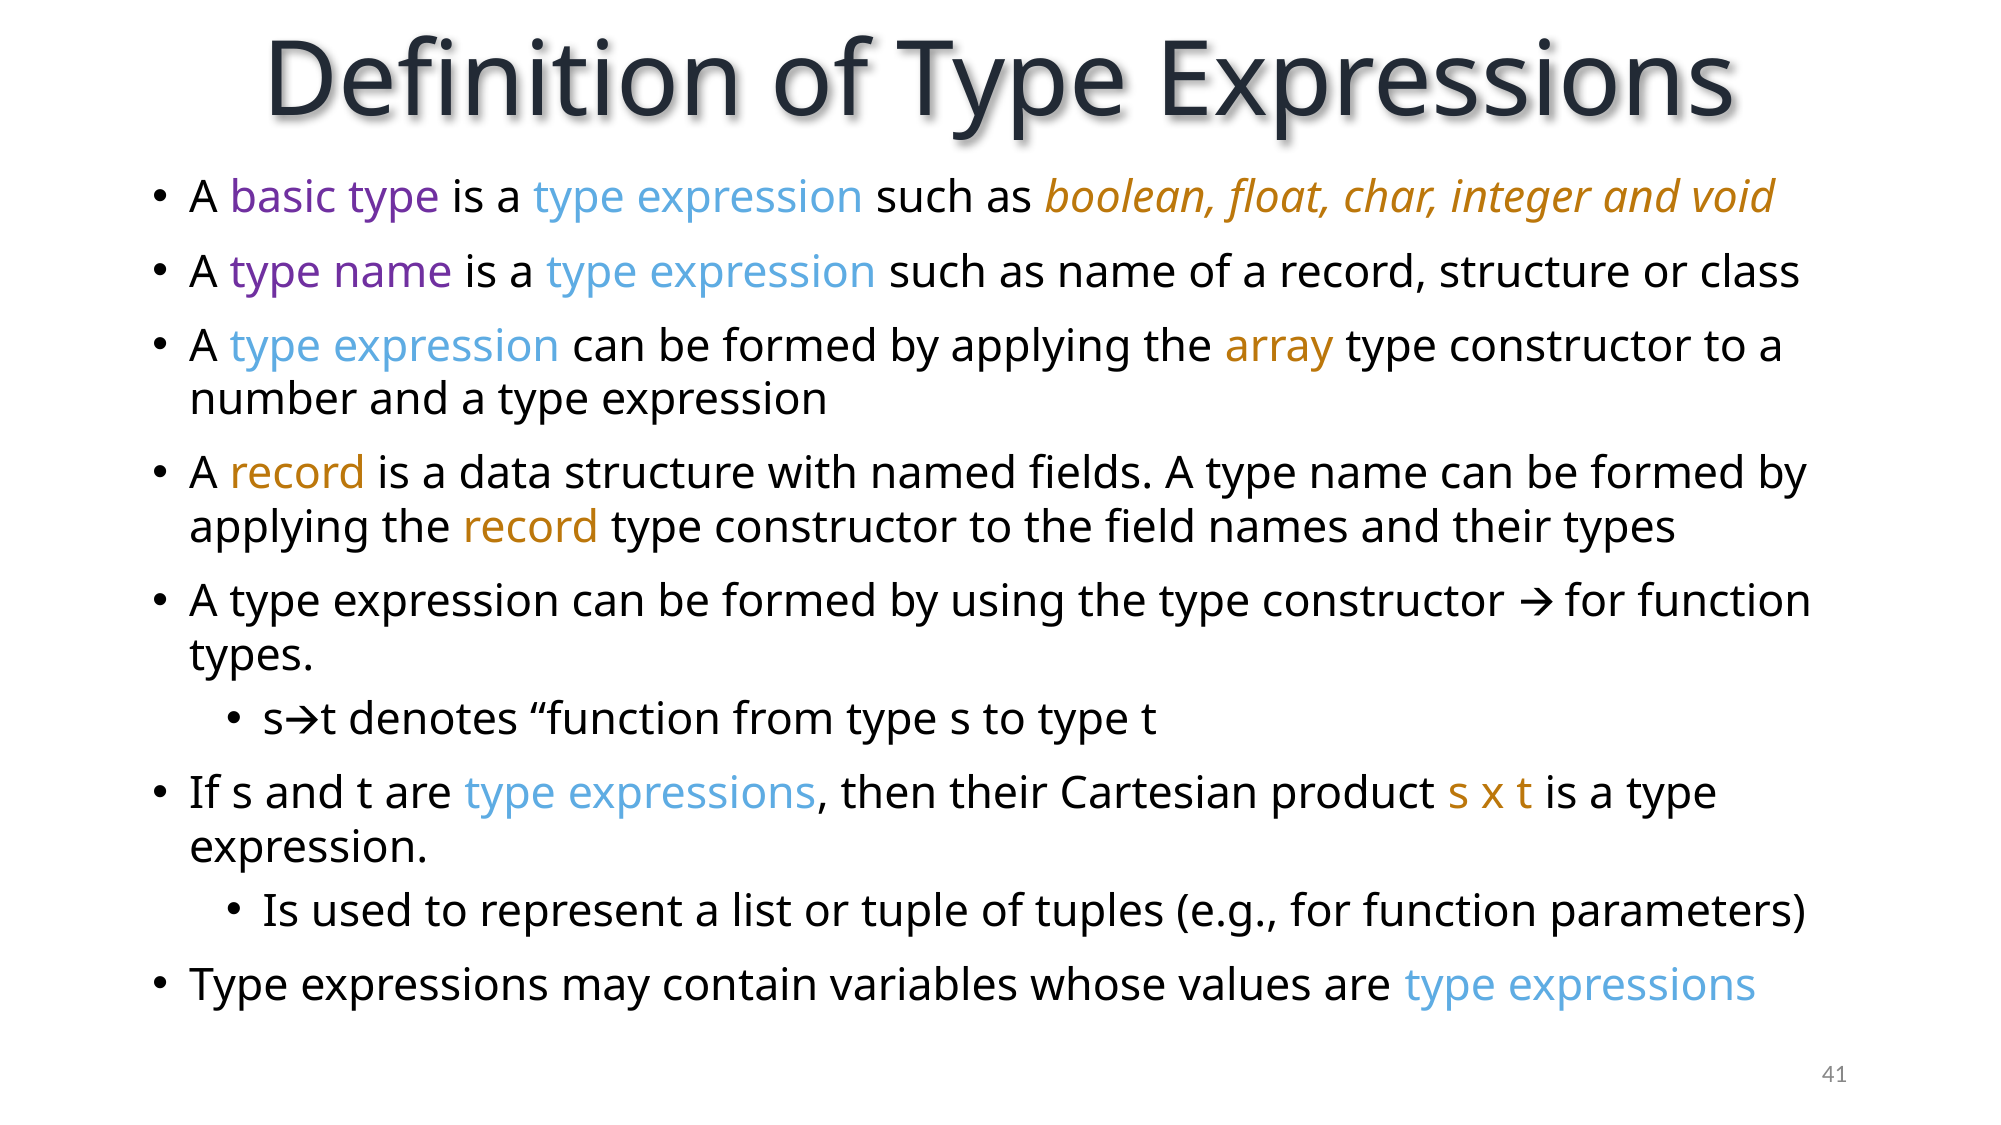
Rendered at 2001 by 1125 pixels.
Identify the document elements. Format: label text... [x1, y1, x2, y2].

list A basic type is a type expression such as boolean, float, char, integer and void A type name is a type expression such as name of a record, structure or class A type expression can be formed by applying the array type constructor to a number and a type expression A record is a data structure with named fields. A type name can be formed by applying the record type constructor to the field names and their types A type expression can be formed by using the type constructor 🡪 for function types. s🡪t denotes “function from type s to type t If s and t are type expressions, then their Cartesian product s x t is a type expression. Is used to represent a list or tuple of tuples (e.g., for function parameters) Type expressions may contain variables whose values are type expressions [137, 160, 1948, 1025]
title Definition of Type Expressions [137, 3, 1863, 160]
slide_number 41 [1412, 1042, 1863, 1103]
